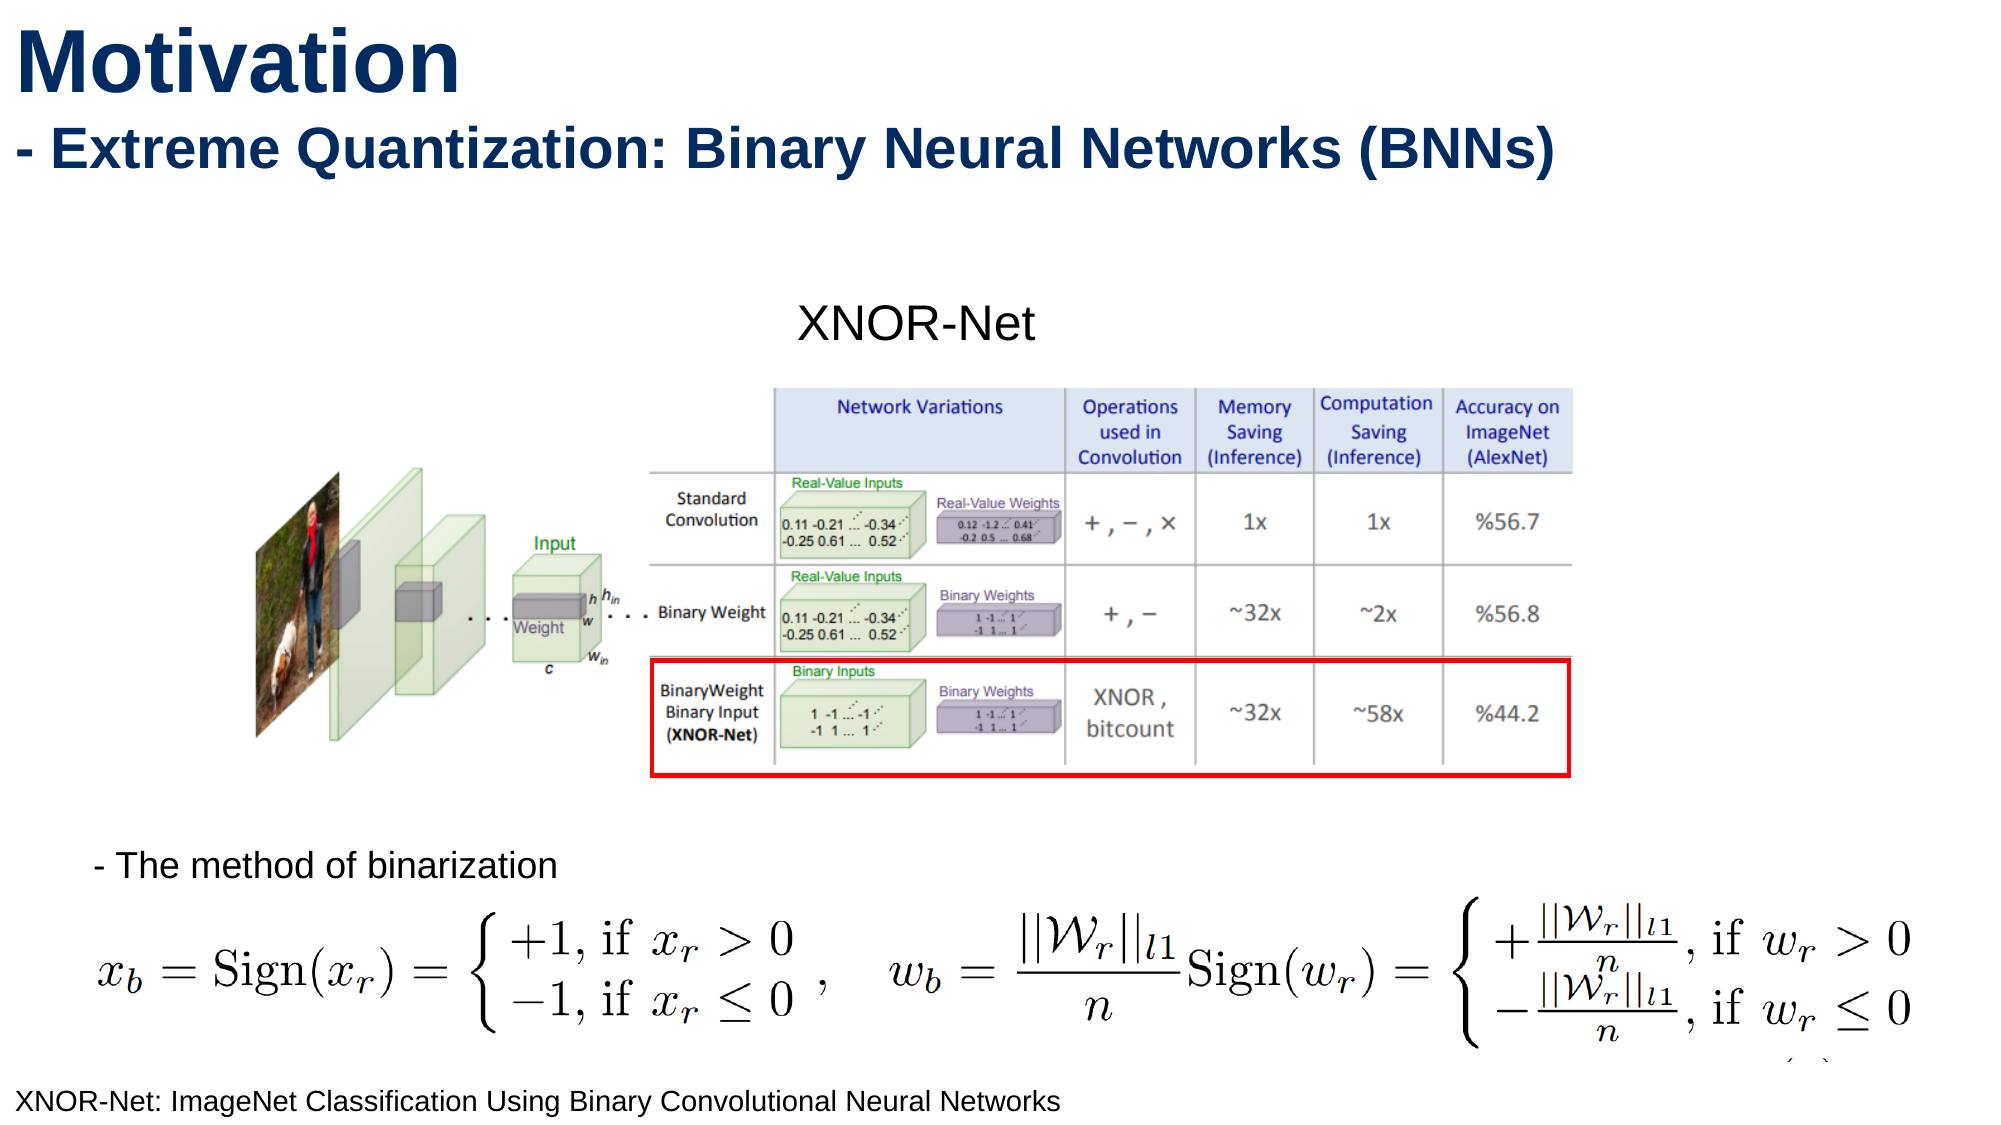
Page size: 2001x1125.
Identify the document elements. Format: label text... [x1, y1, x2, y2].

text_box - The method of binarization [78, 833, 621, 881]
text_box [232, 349, 1601, 776]
text_box XNOR-Net [731, 283, 1101, 349]
picture [62, 881, 1938, 1062]
text_box XNOR-Net: ImageNet Classification Using Binary Convolutional Neural Networks [0, 1074, 1569, 1125]
text_box Motivation - Extreme Quantization: Binary Neural Networks (BNNs) [0, 0, 1972, 184]
